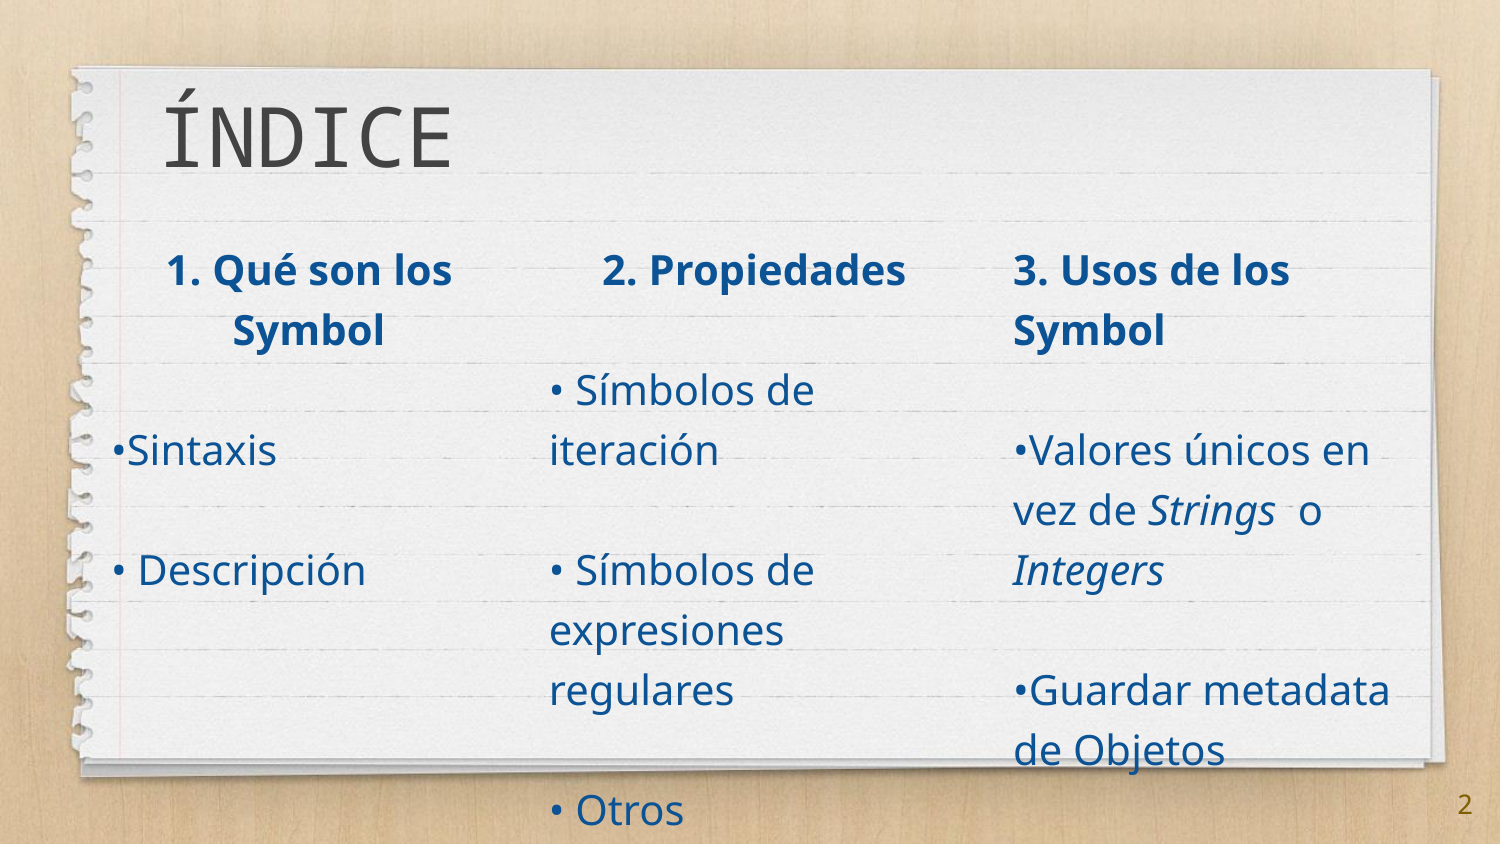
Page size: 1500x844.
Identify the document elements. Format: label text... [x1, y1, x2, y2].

list 3. Usos de los Symbol •Valores únicos en vez de Strings o Integers •Guardar metadata de Objetos [998, 218, 1439, 736]
list 1. Qué son los Symbol •Sintaxis • Descripción [96, 218, 522, 736]
list 2. Propiedades • Símbolos de iteración • Símbolos de expresiones regulares • Otros [533, 218, 975, 736]
picture [0, 0, 1500, 844]
slide_number 2 [1429, 767, 1500, 844]
title ÍNDICE [142, 58, 1384, 200]
